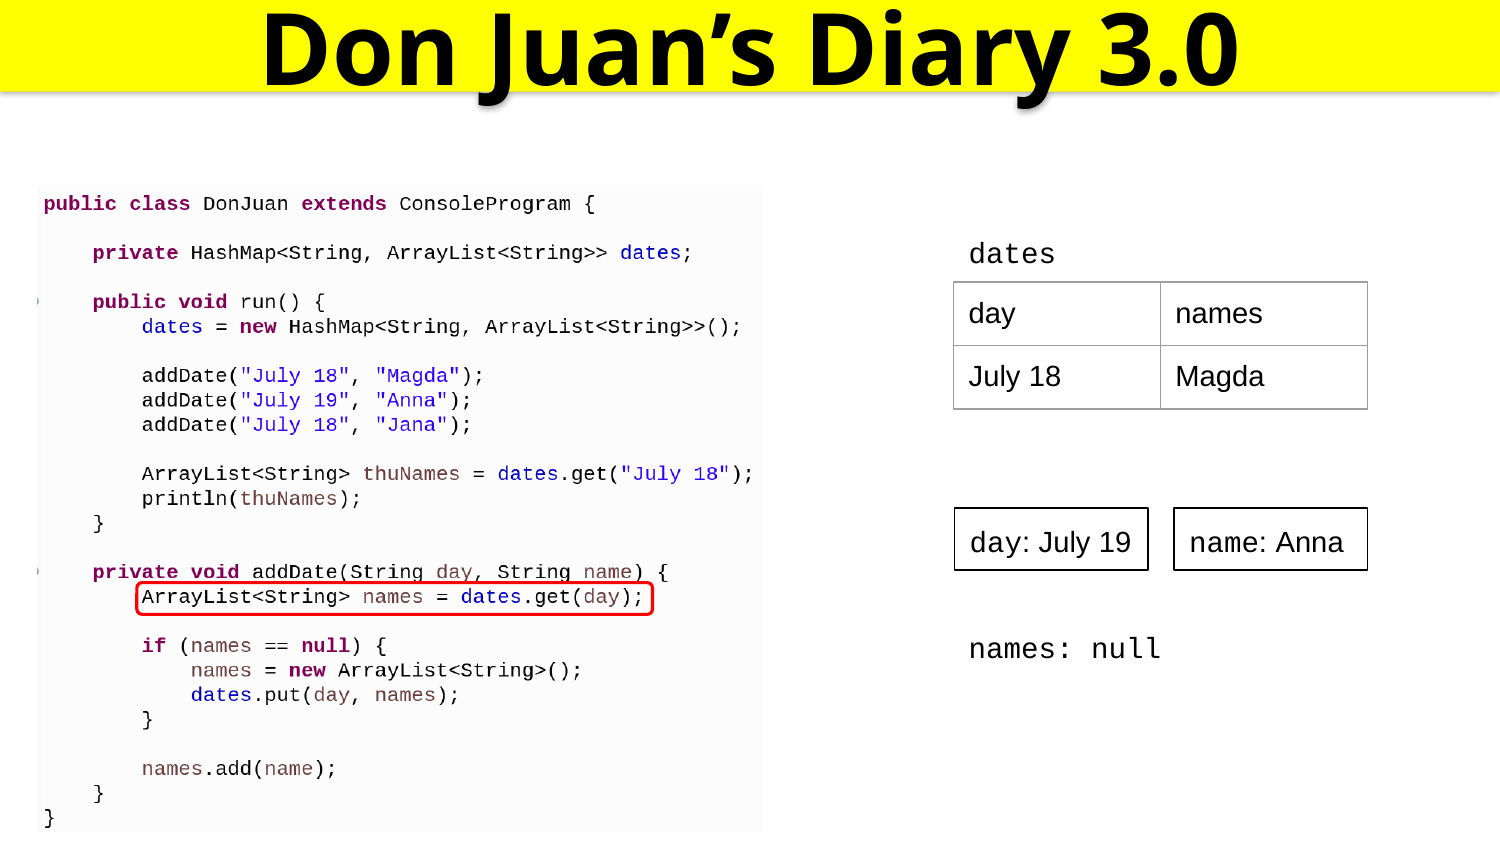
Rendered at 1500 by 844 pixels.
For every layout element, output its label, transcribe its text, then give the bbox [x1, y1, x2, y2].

table_cell July 18 [954, 346, 1160, 408]
table_cell Magda [1161, 346, 1367, 408]
text_box Don Juan’s Diary 3.0 [0, 0, 1500, 92]
text_box names: null [953, 614, 1201, 677]
text_box day: July 19 [954, 507, 1148, 570]
text_box dates [953, 219, 1092, 282]
text_box name: Anna [1174, 507, 1368, 570]
picture [37, 185, 763, 832]
table_header names [1161, 283, 1367, 345]
table_header day [954, 283, 1160, 345]
